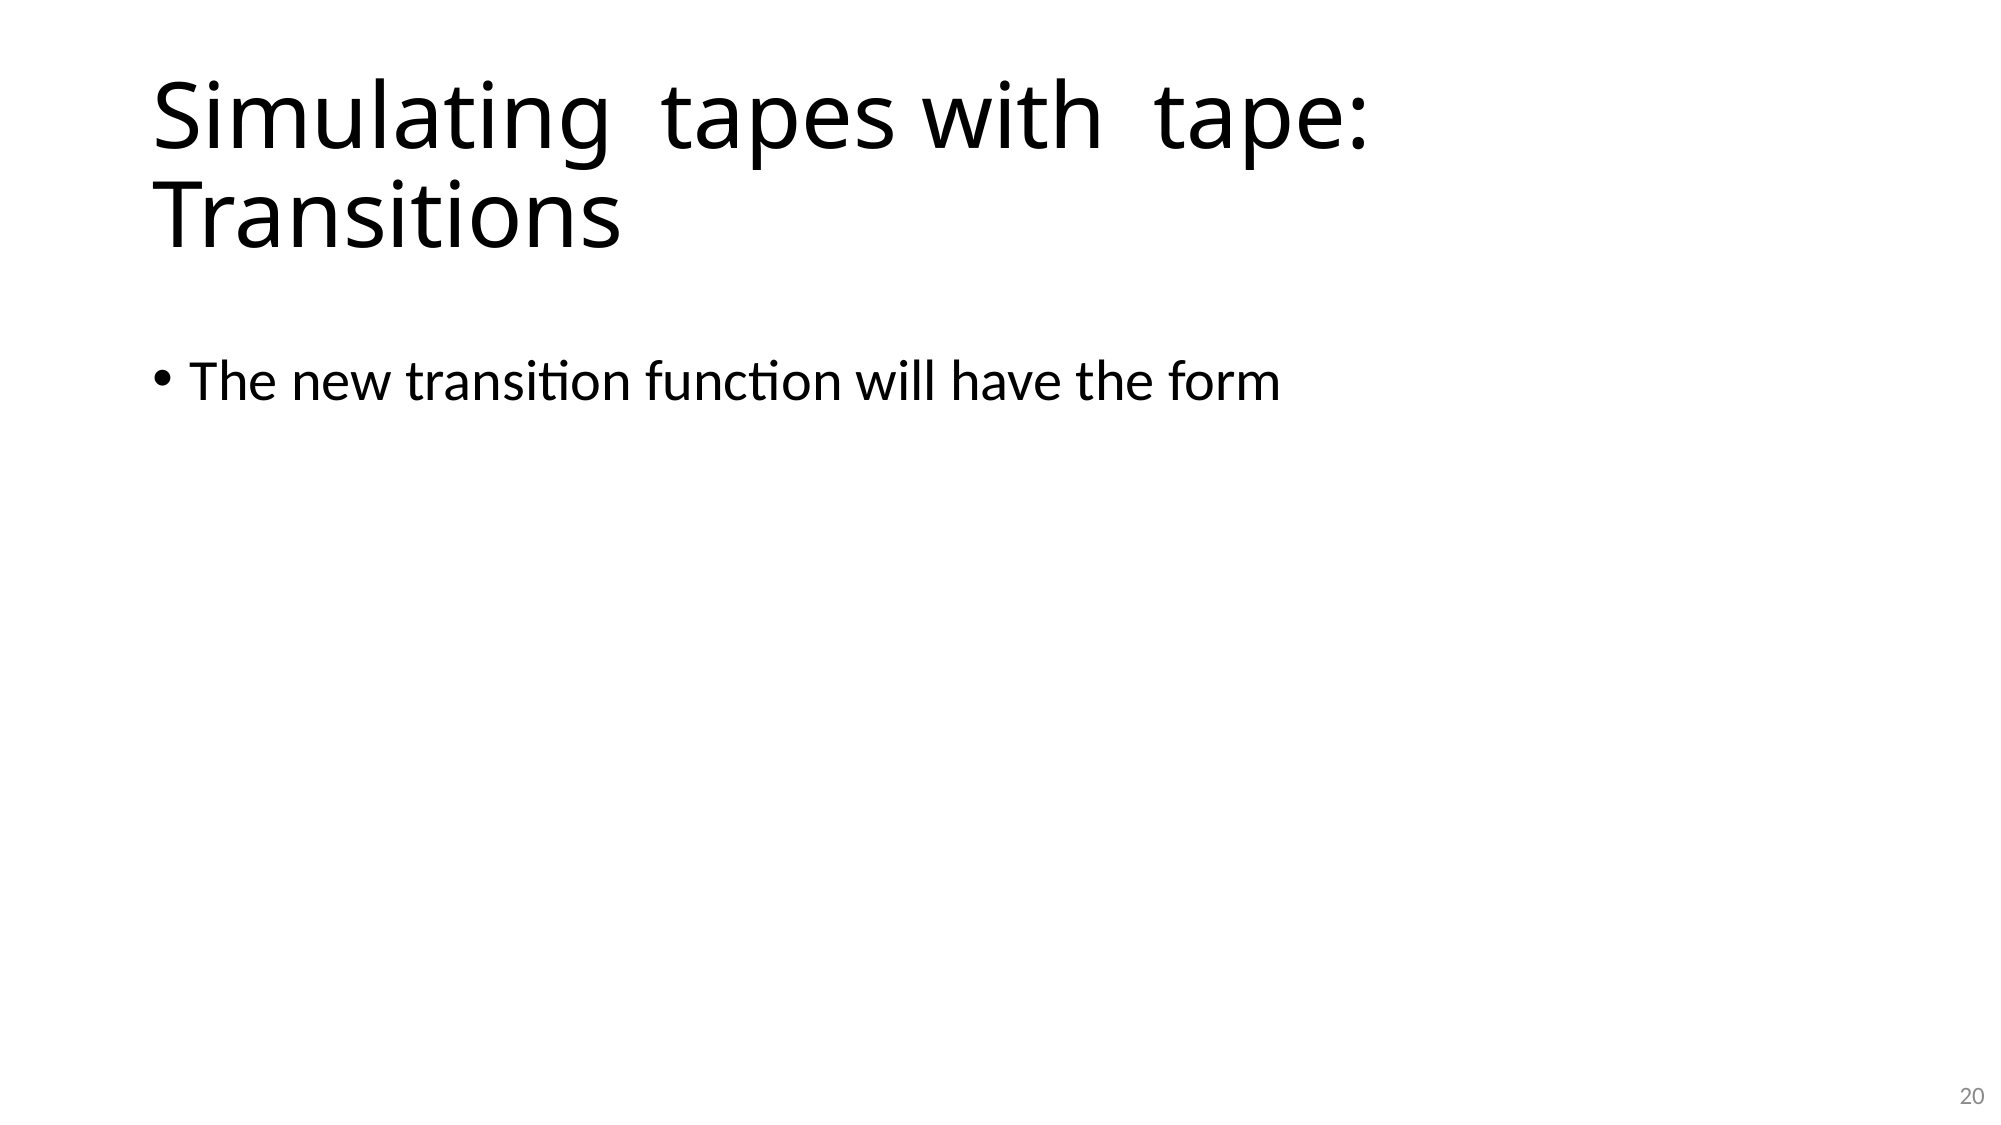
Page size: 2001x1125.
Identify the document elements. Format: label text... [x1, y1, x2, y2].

slide_number 20 [1550, 1064, 2000, 1125]
